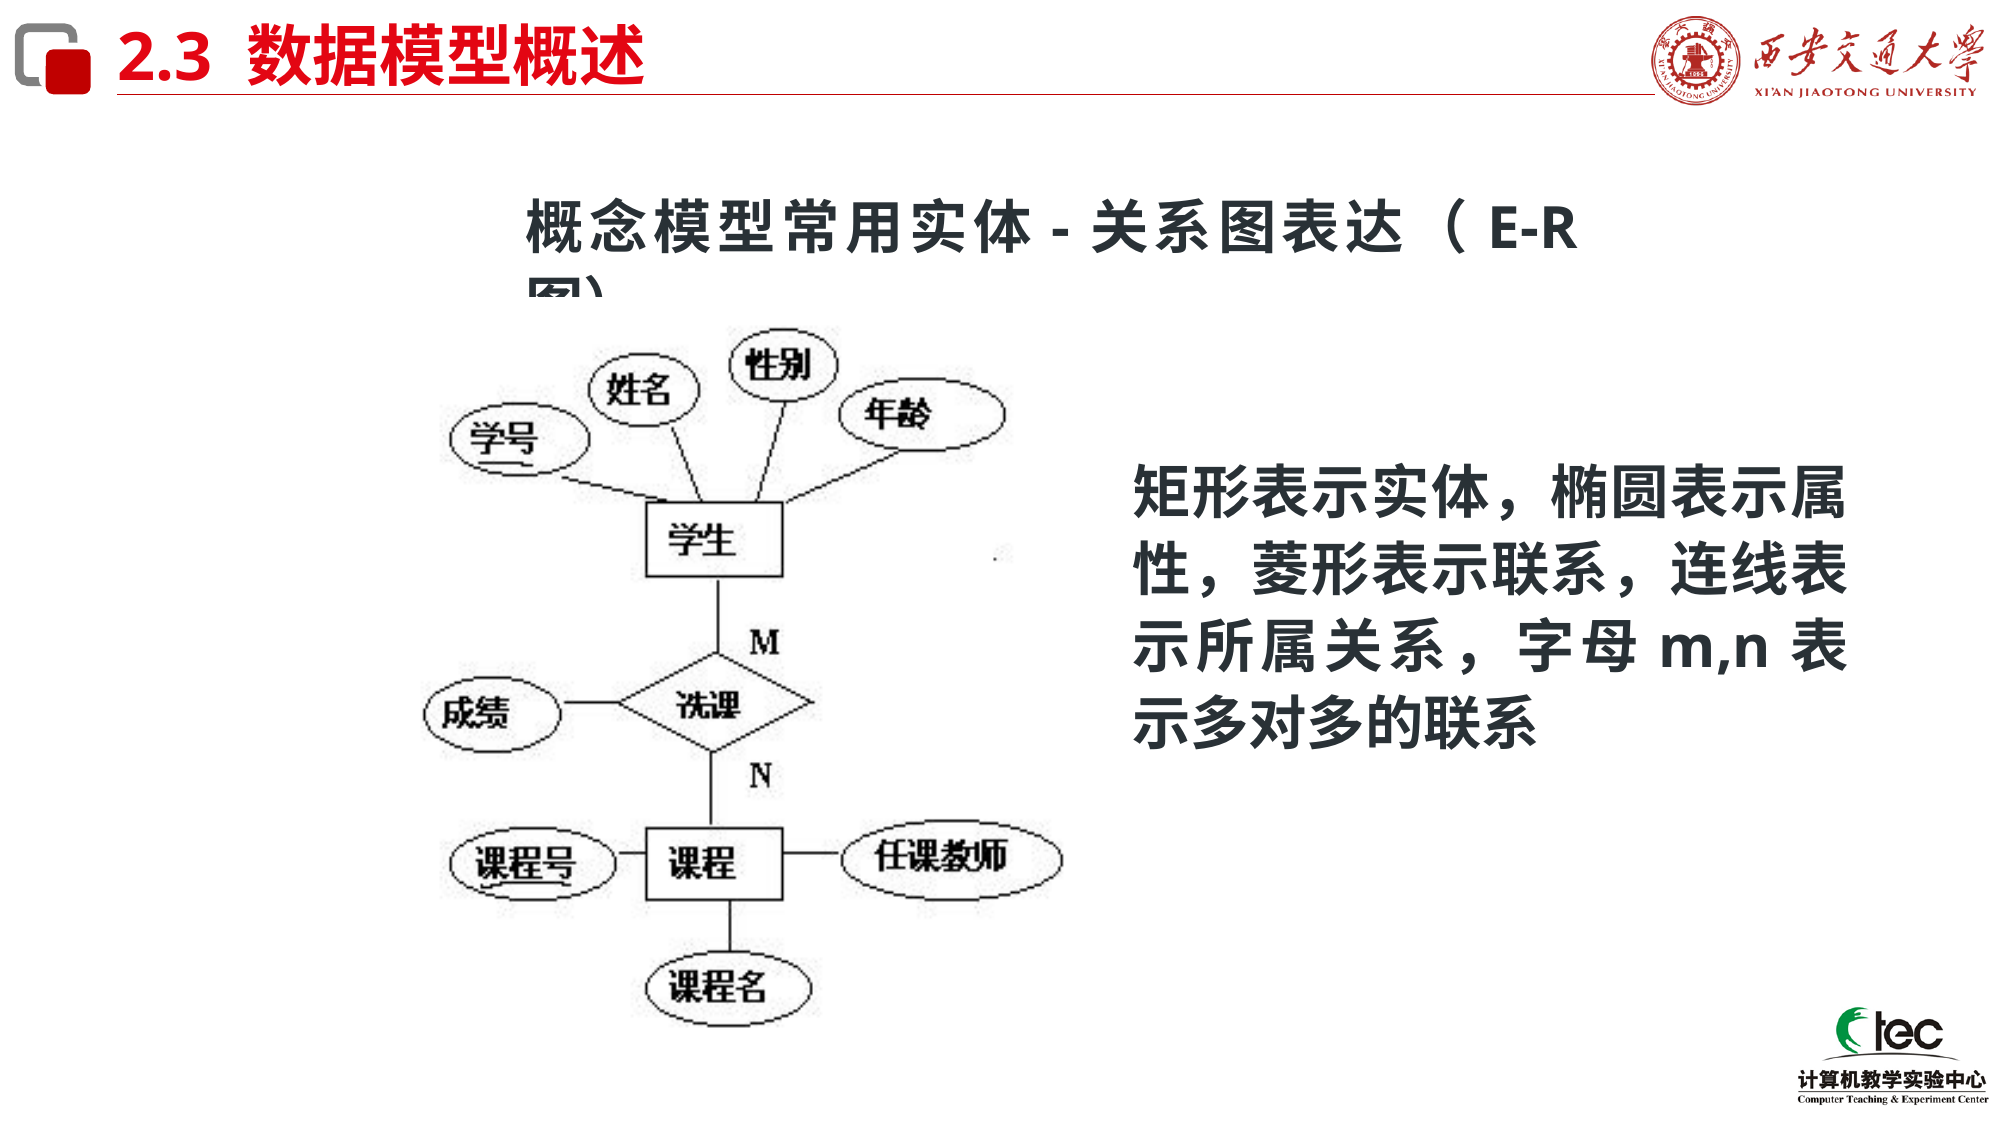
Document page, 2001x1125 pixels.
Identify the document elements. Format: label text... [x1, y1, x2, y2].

picture [1647, 12, 1995, 109]
text_box 矩形表示实体，椭圆表示属性，菱形表示联系，连线表示所属关系，字母m,n表示多对多的联系 [1117, 441, 1864, 764]
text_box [19, 27, 91, 95]
text_box 2.3 数据模型概述 [102, 6, 662, 102]
text_box 概念模型常用实体-关系图表达（E-R图） [510, 175, 1607, 275]
picture [1788, 993, 2000, 1125]
picture [381, 297, 1097, 1045]
